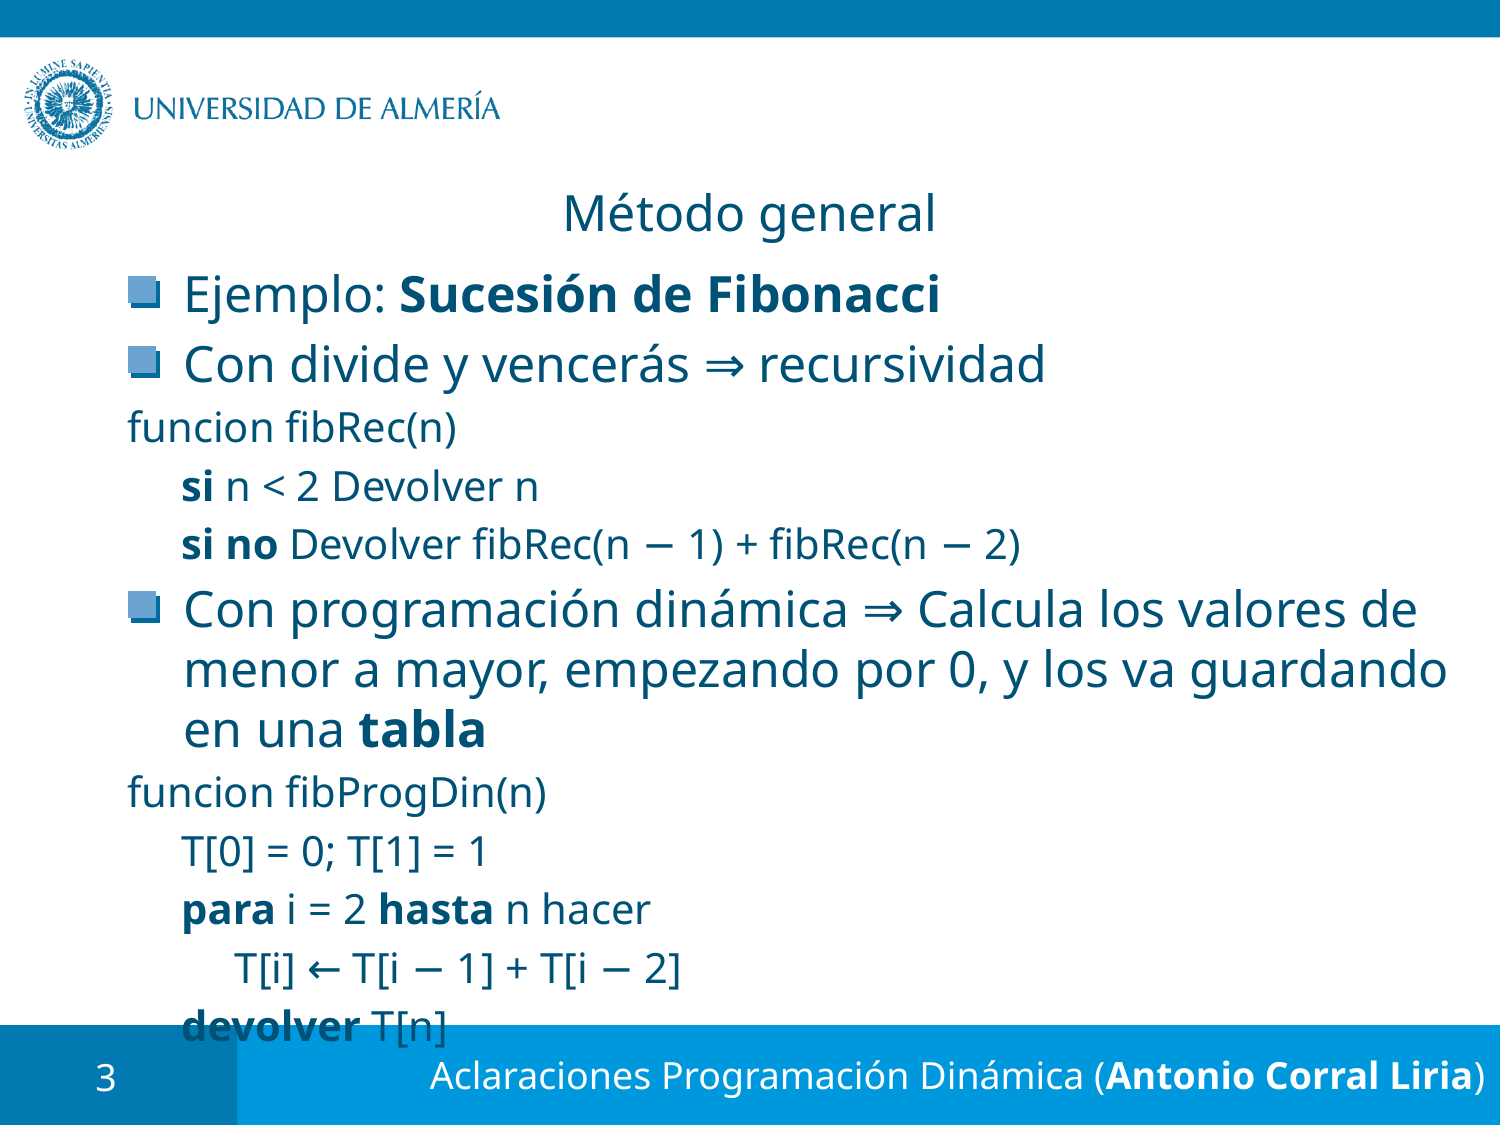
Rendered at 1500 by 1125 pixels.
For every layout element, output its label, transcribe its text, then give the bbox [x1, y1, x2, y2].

picture [24, 59, 500, 150]
title Método general [123, 179, 1376, 244]
slide_number 3 [52, 1046, 160, 1095]
list Ejemplo: Sucesión de Fibonacci Con divide y vencerás ⇒ recursividad funcion fibRec(n) si n < 2 Devolver n si no Devolver fibRec(n − 1) + fibRec(n − 2) Con programación dinámica ⇒ Calcula los valores de menor a mayor, empezando por 0, y los va guardando en una tabla funcion fibProgDin(n) T[0] = 0; T[1] = 1 para i = 2 hasta n hacer T[i] ← T[i − 1] + T[i − 2] devolver T[n] [112, 255, 1471, 1024]
